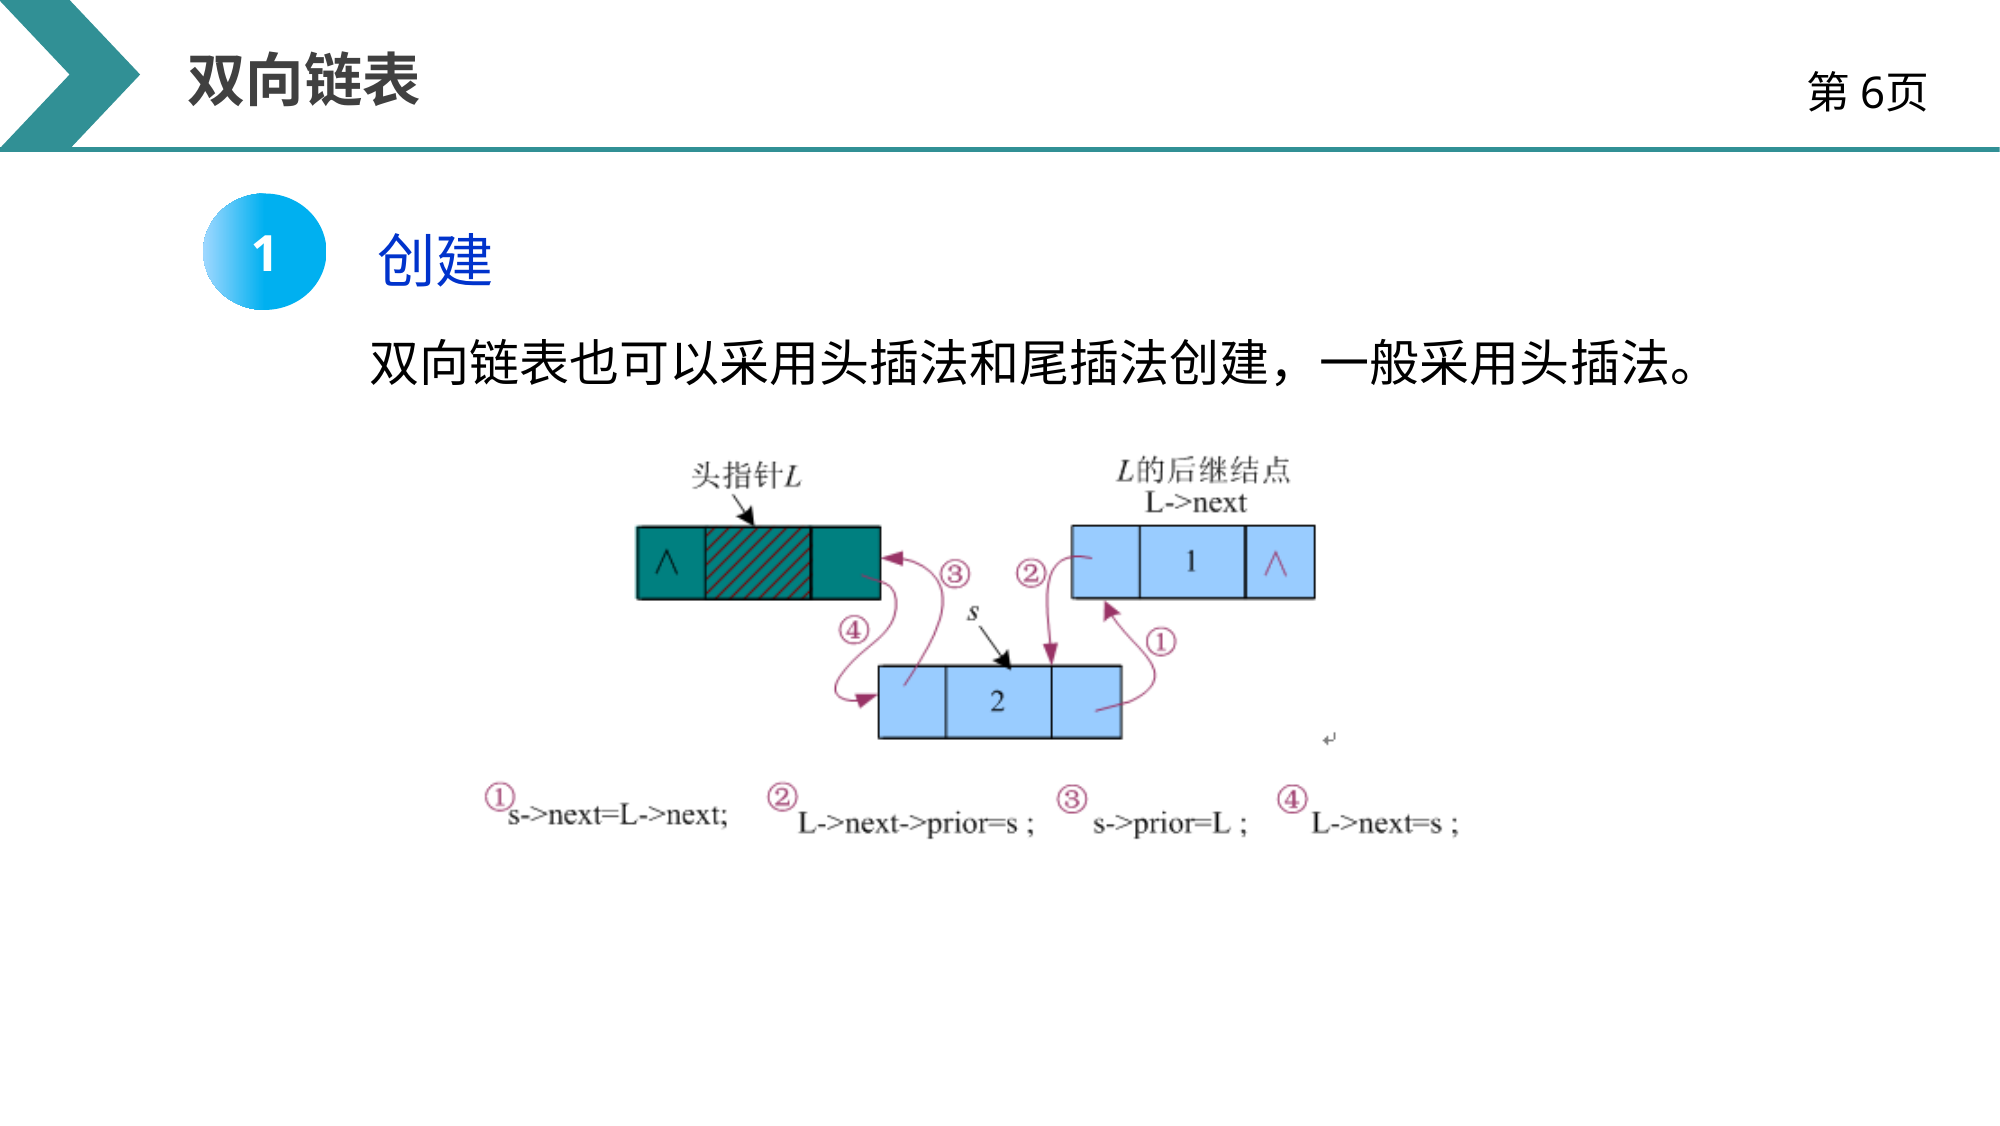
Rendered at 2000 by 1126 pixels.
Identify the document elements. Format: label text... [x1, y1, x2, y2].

text_box 创建 [362, 181, 510, 294]
picture [479, 444, 1480, 850]
text_box [0, 0, 142, 148]
text_box 1 [201, 191, 329, 310]
text_box 双向链表 [173, 35, 823, 121]
text_box 双向链表也可以采用头插法和尾插法创建，一般采用头插法。 [248, 294, 1827, 400]
